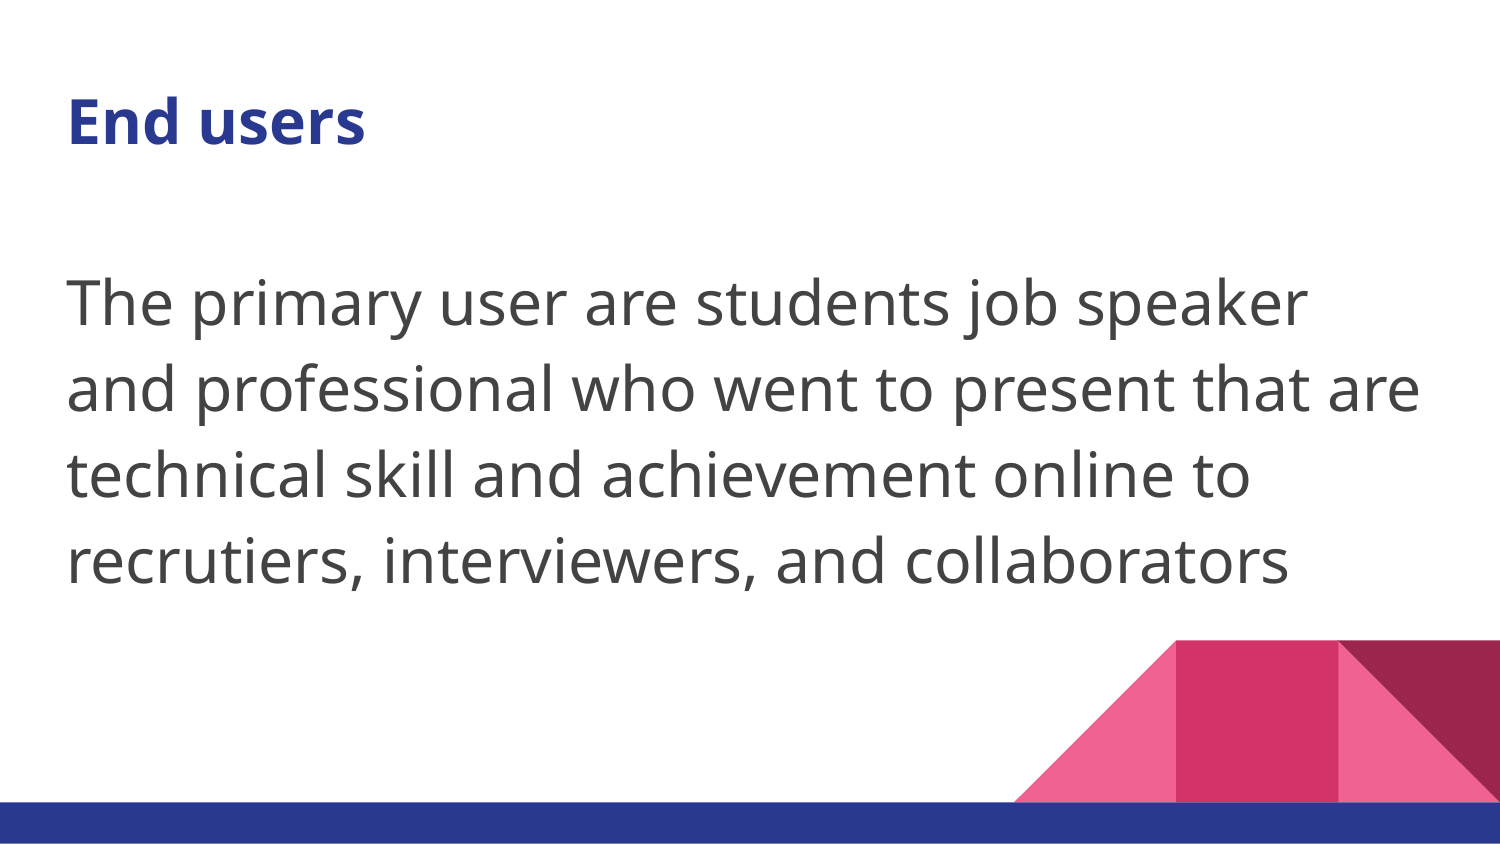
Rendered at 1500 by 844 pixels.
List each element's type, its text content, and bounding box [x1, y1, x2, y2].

list The primary user are students job speaker and professional who went to present that are technical skill and achievement online to recrutiers, interviewers, and collaborators [51, 236, 1449, 725]
title End users [51, 67, 1449, 167]
